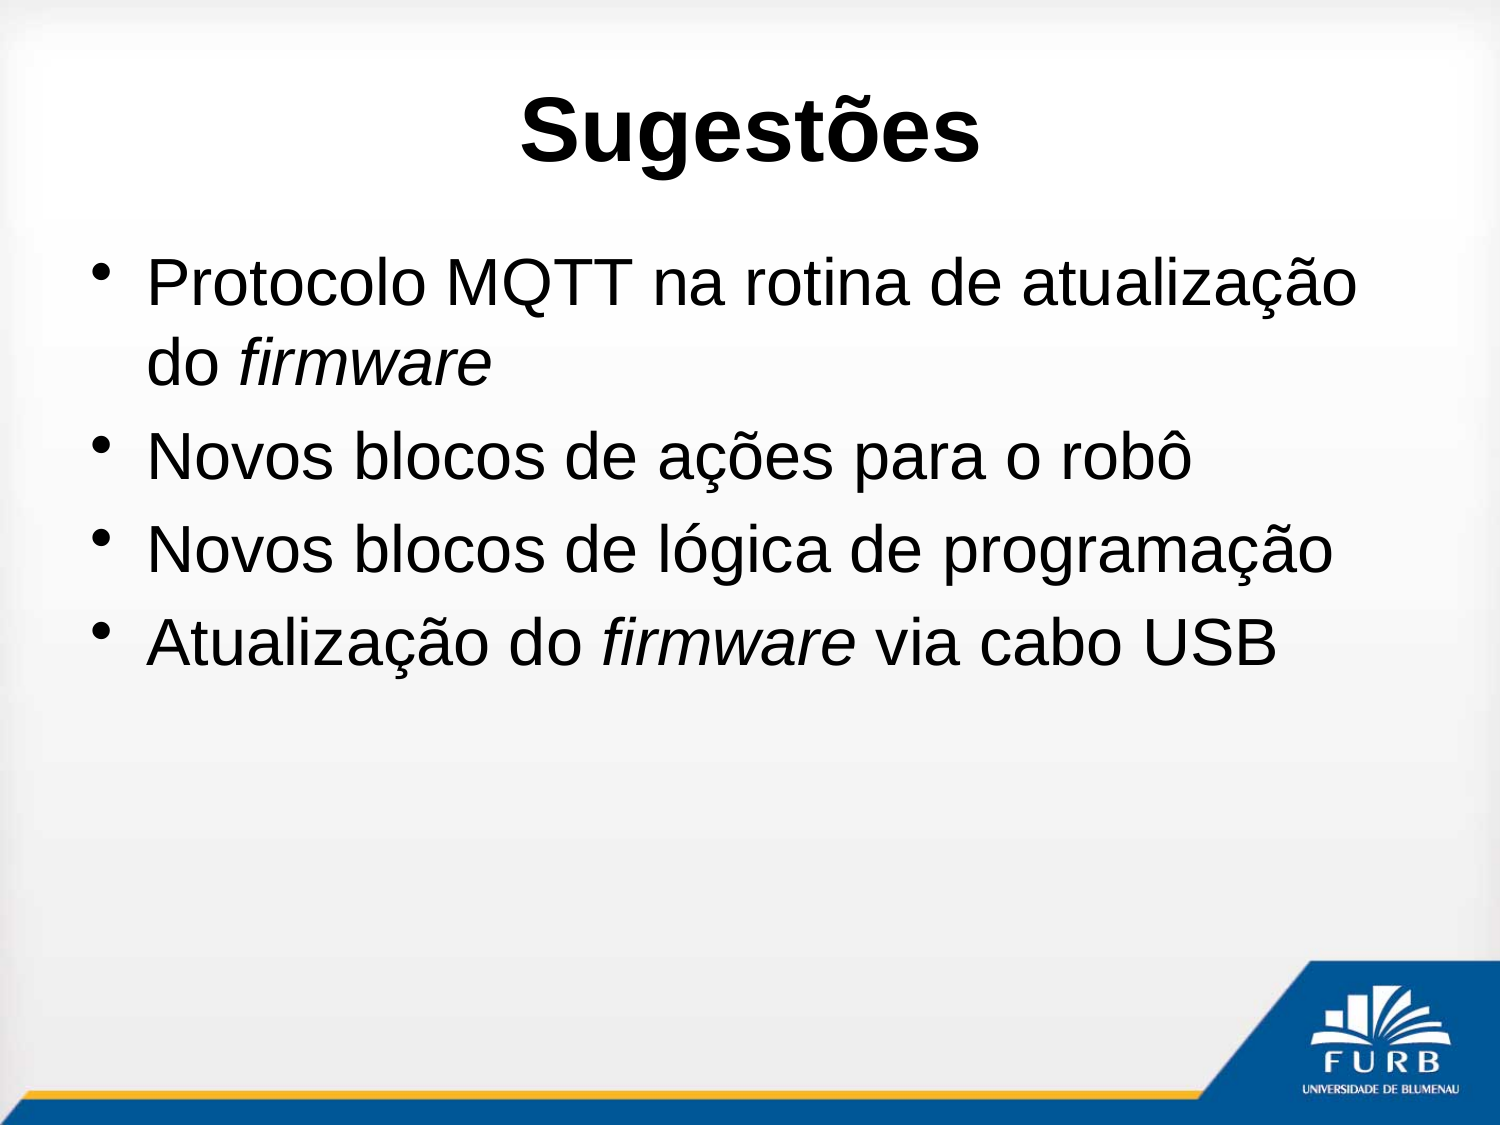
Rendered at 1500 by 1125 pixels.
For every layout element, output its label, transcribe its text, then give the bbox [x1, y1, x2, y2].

picture [0, 0, 1500, 1125]
title Sugestões [76, 30, 1427, 219]
list Protocolo MQTT na rotina de atualização do firmware Novos blocos de ações para o robô Novos blocos de lógica de programação Atualização do firmware via cabo USB [74, 231, 1426, 1000]
